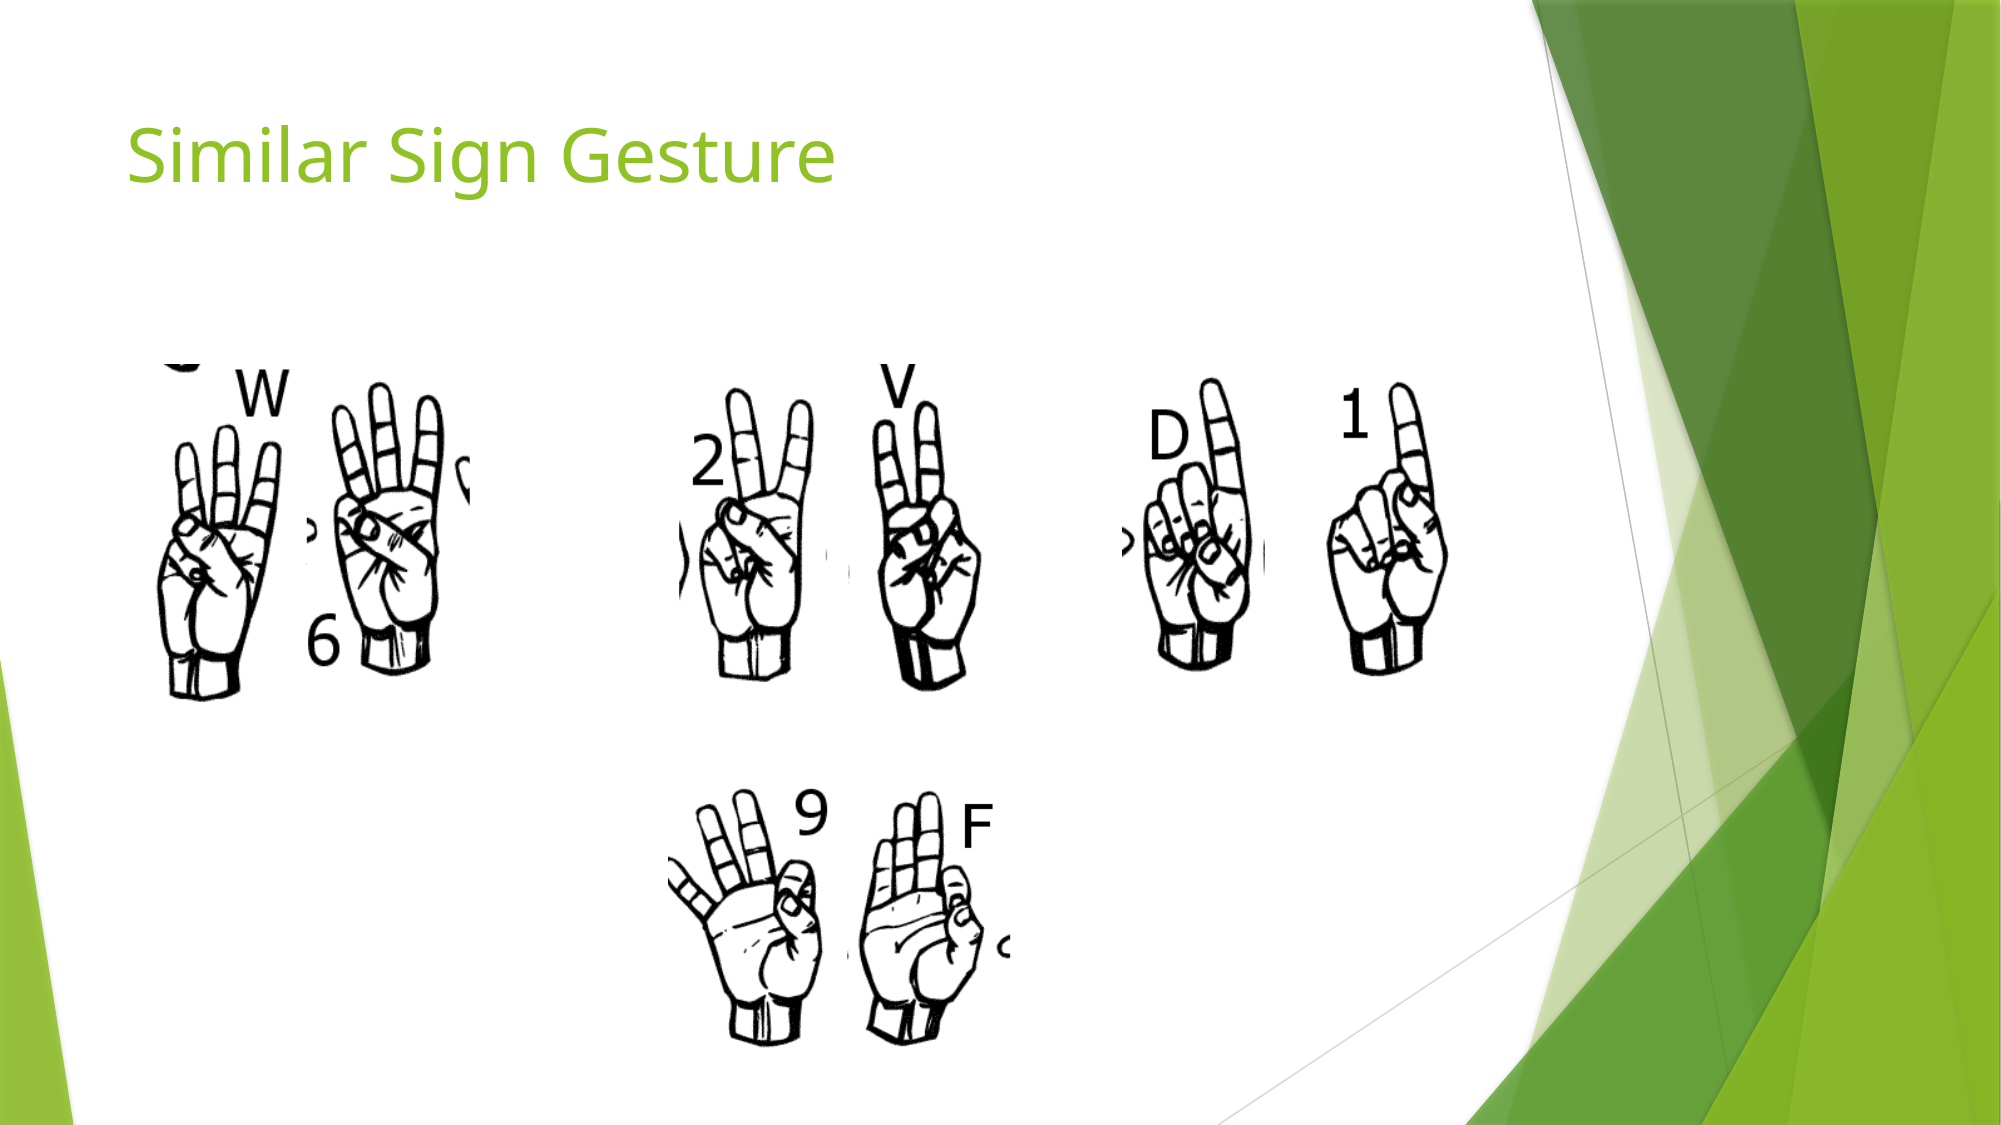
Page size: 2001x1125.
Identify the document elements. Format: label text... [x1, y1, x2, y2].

picture [668, 363, 1020, 713]
picture [668, 759, 1020, 1066]
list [138, 363, 490, 713]
title Similar Sign Gesture [111, 99, 1522, 317]
picture [1122, 363, 1474, 713]
